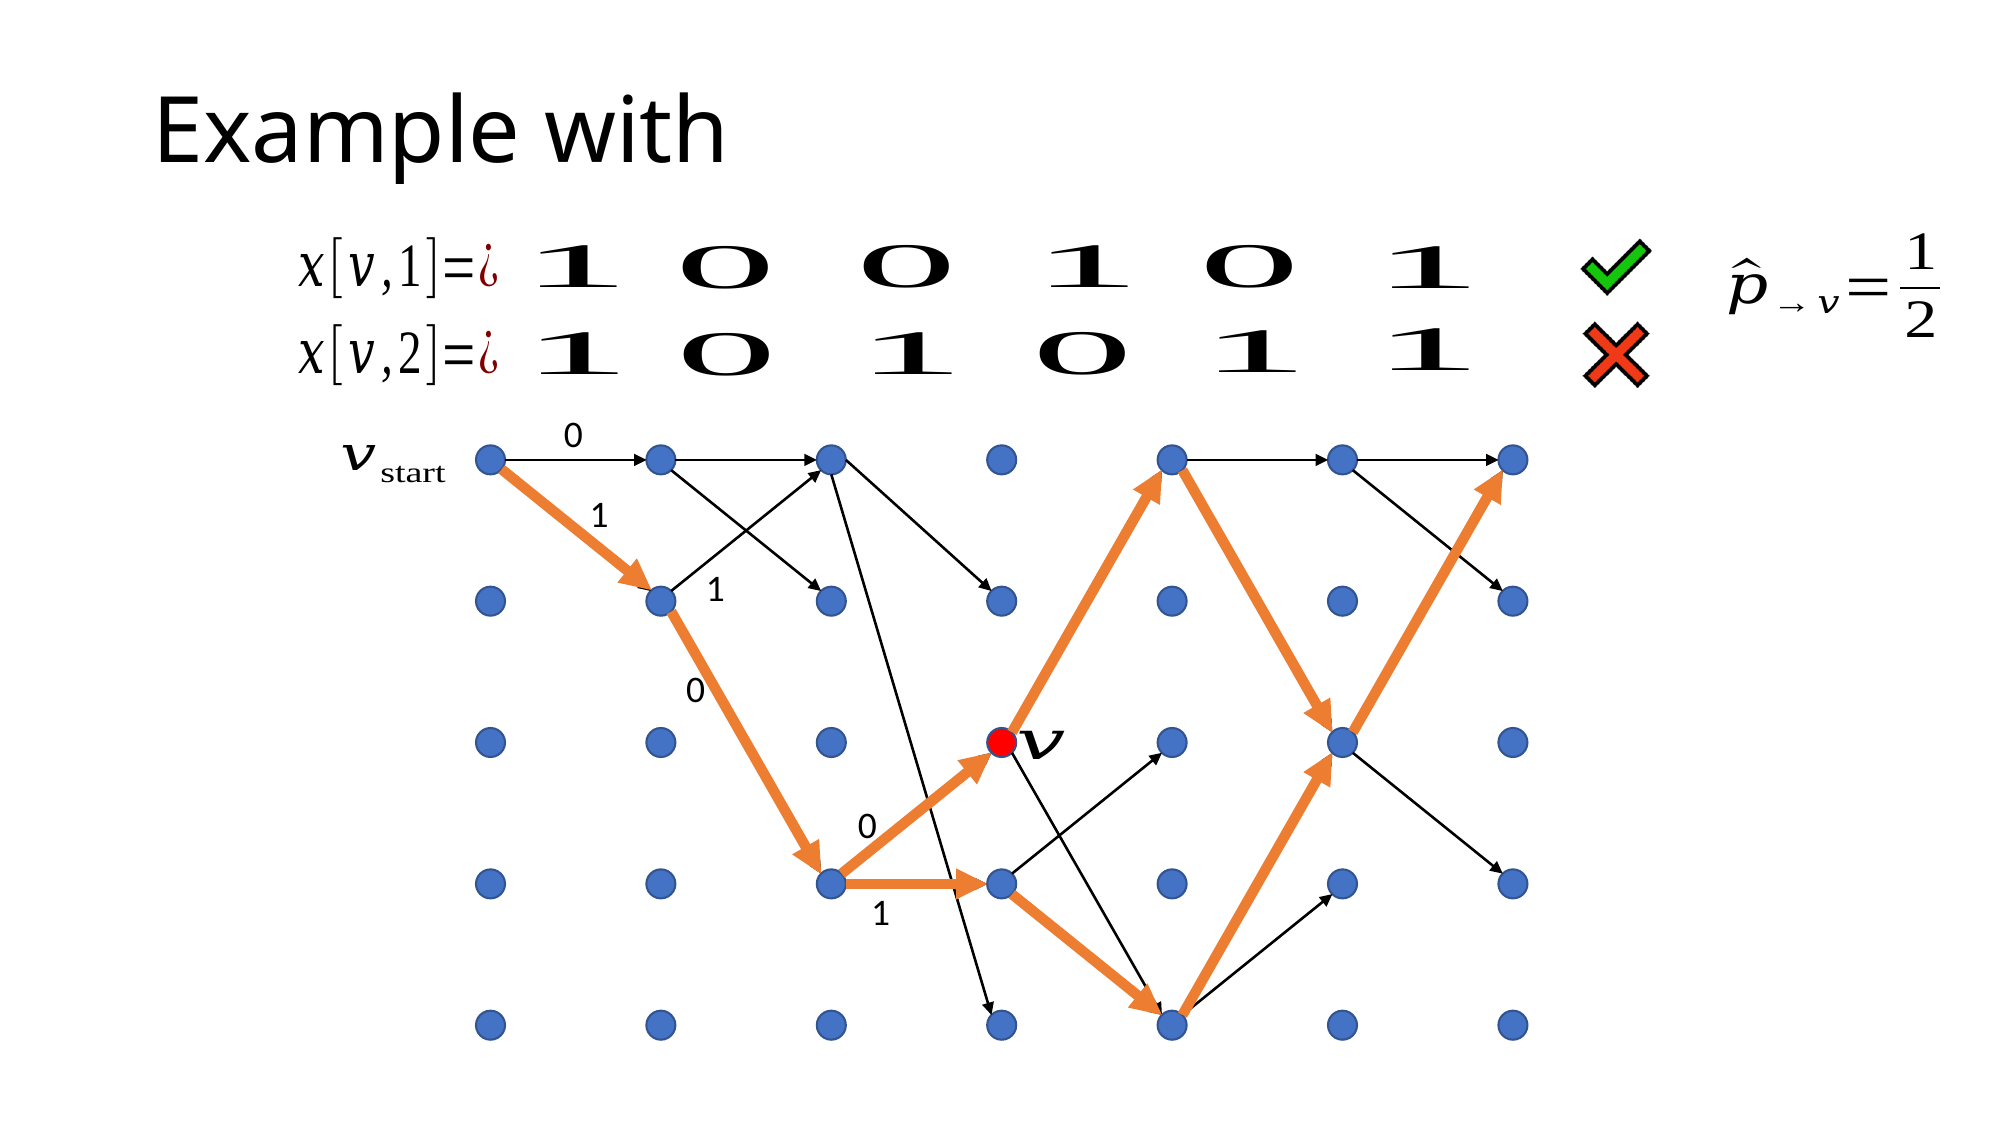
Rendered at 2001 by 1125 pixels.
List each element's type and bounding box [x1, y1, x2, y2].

text_box [474, 1009, 507, 1041]
text_box [1503, 444, 1529, 476]
picture [1580, 231, 1652, 303]
text_box [986, 1015, 1018, 1041]
picture [1580, 319, 1652, 390]
text_box [501, 469, 652, 590]
text_box [1326, 1015, 1359, 1041]
text_box [474, 726, 500, 759]
text_box [1503, 868, 1529, 900]
text_box [474, 868, 500, 900]
text_box [1503, 726, 1529, 759]
text_box [1503, 585, 1529, 617]
text_box [474, 585, 500, 617]
text_box [1352, 470, 1503, 733]
text_box [500, 402, 1503, 1015]
text_box [841, 752, 992, 874]
text_box [1182, 752, 1333, 1015]
text_box [1497, 1009, 1529, 1041]
text_box [1012, 470, 1162, 733]
text_box [1012, 894, 1162, 1015]
text_box [1156, 1015, 1188, 1041]
text_box [815, 1015, 847, 1041]
text_box [671, 611, 822, 874]
text_box [1182, 470, 1333, 733]
text_box [645, 1015, 677, 1041]
text_box [474, 444, 500, 476]
